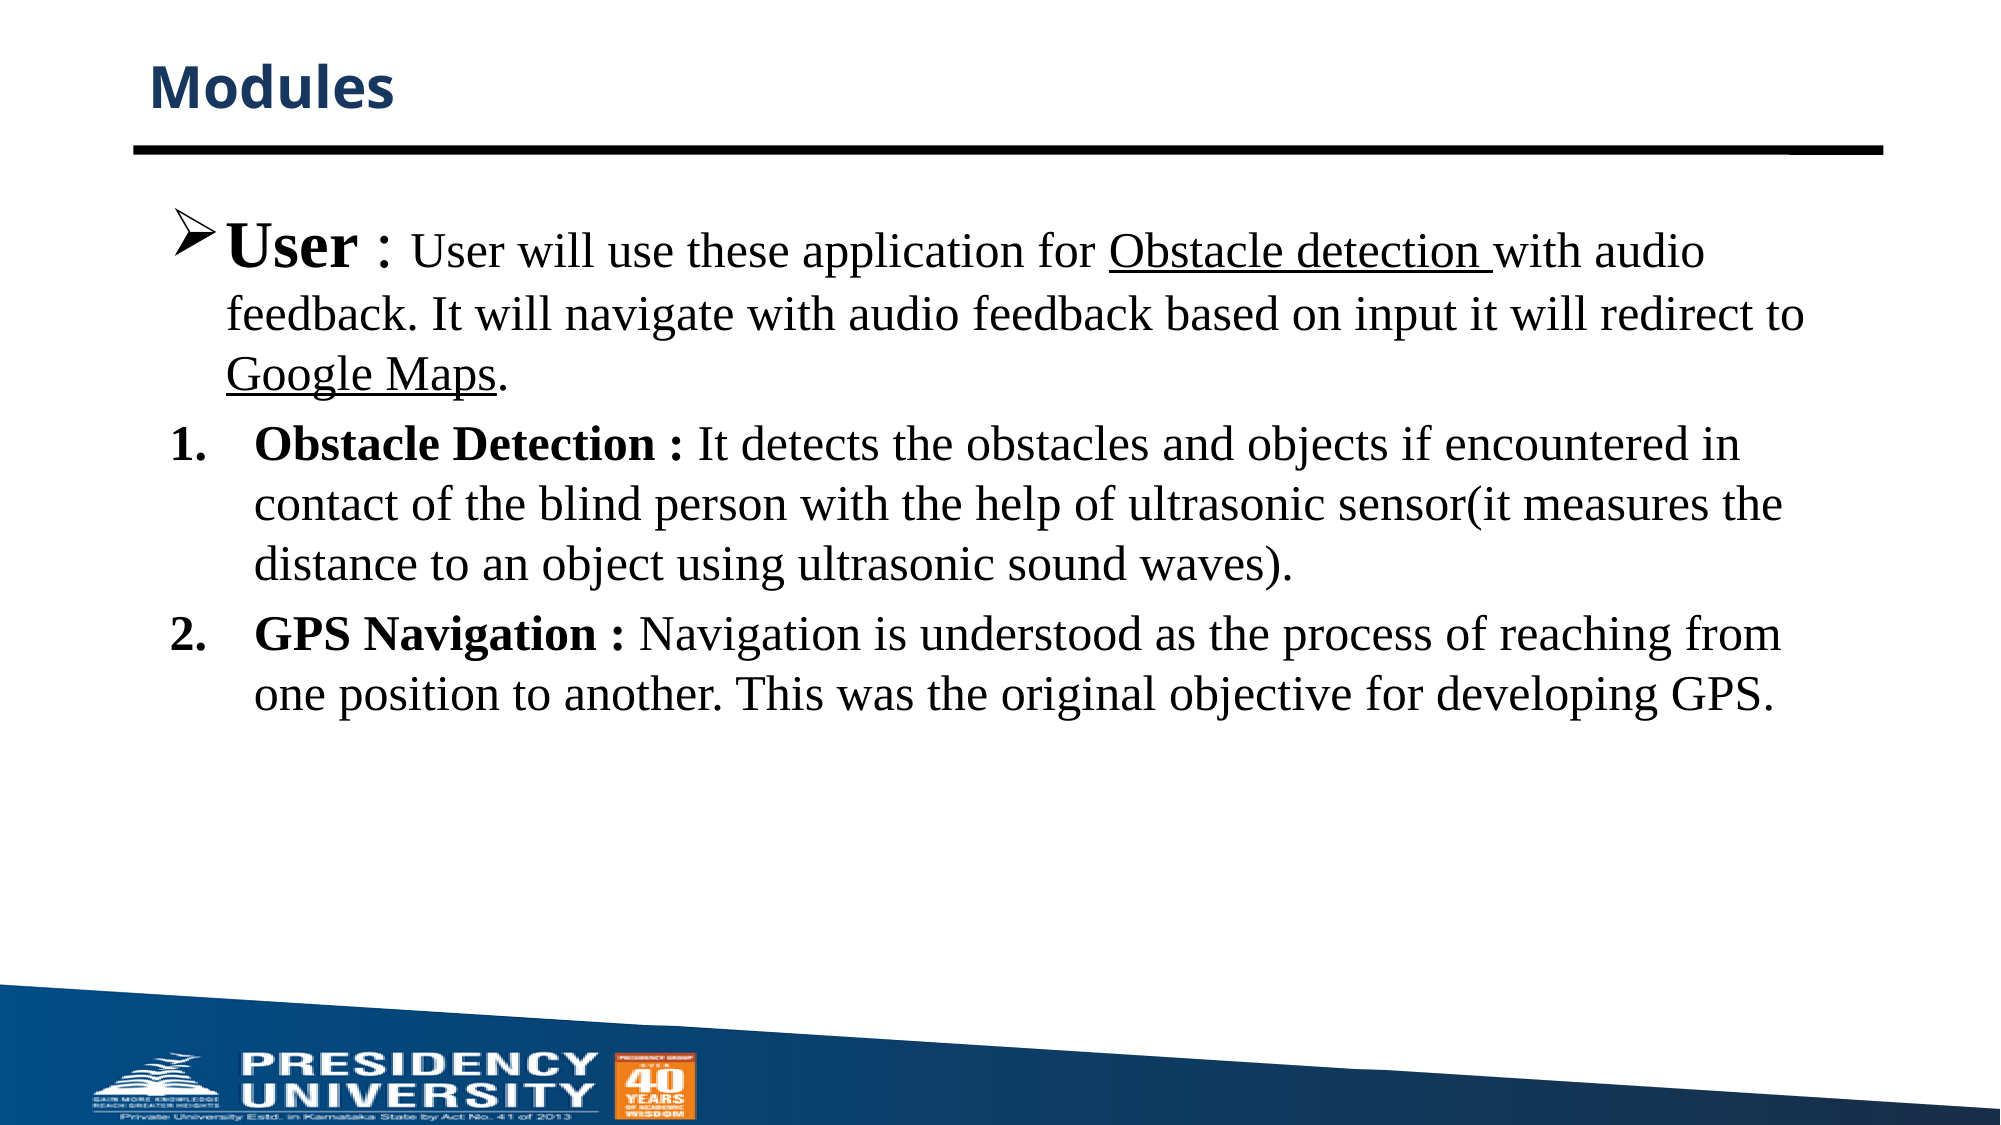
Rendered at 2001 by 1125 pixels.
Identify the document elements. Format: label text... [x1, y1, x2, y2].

title Modules [133, 45, 1884, 125]
list User : User will use these application for Obstacle detection with audio feedback. It will navigate with audio feedback based on input it will redirect to Google Maps. Obstacle Detection : It detects the obstacles and objects if encountered in contact of the blind person with the help of ultrasonic sensor(it measures the distance to an object using ultrasonic sound waves). GPS Navigation : Navigation is understood as the process of reaching from one position to another. This was the original objective for developing GPS. [154, 192, 1846, 1006]
picture [0, 982, 2000, 1125]
